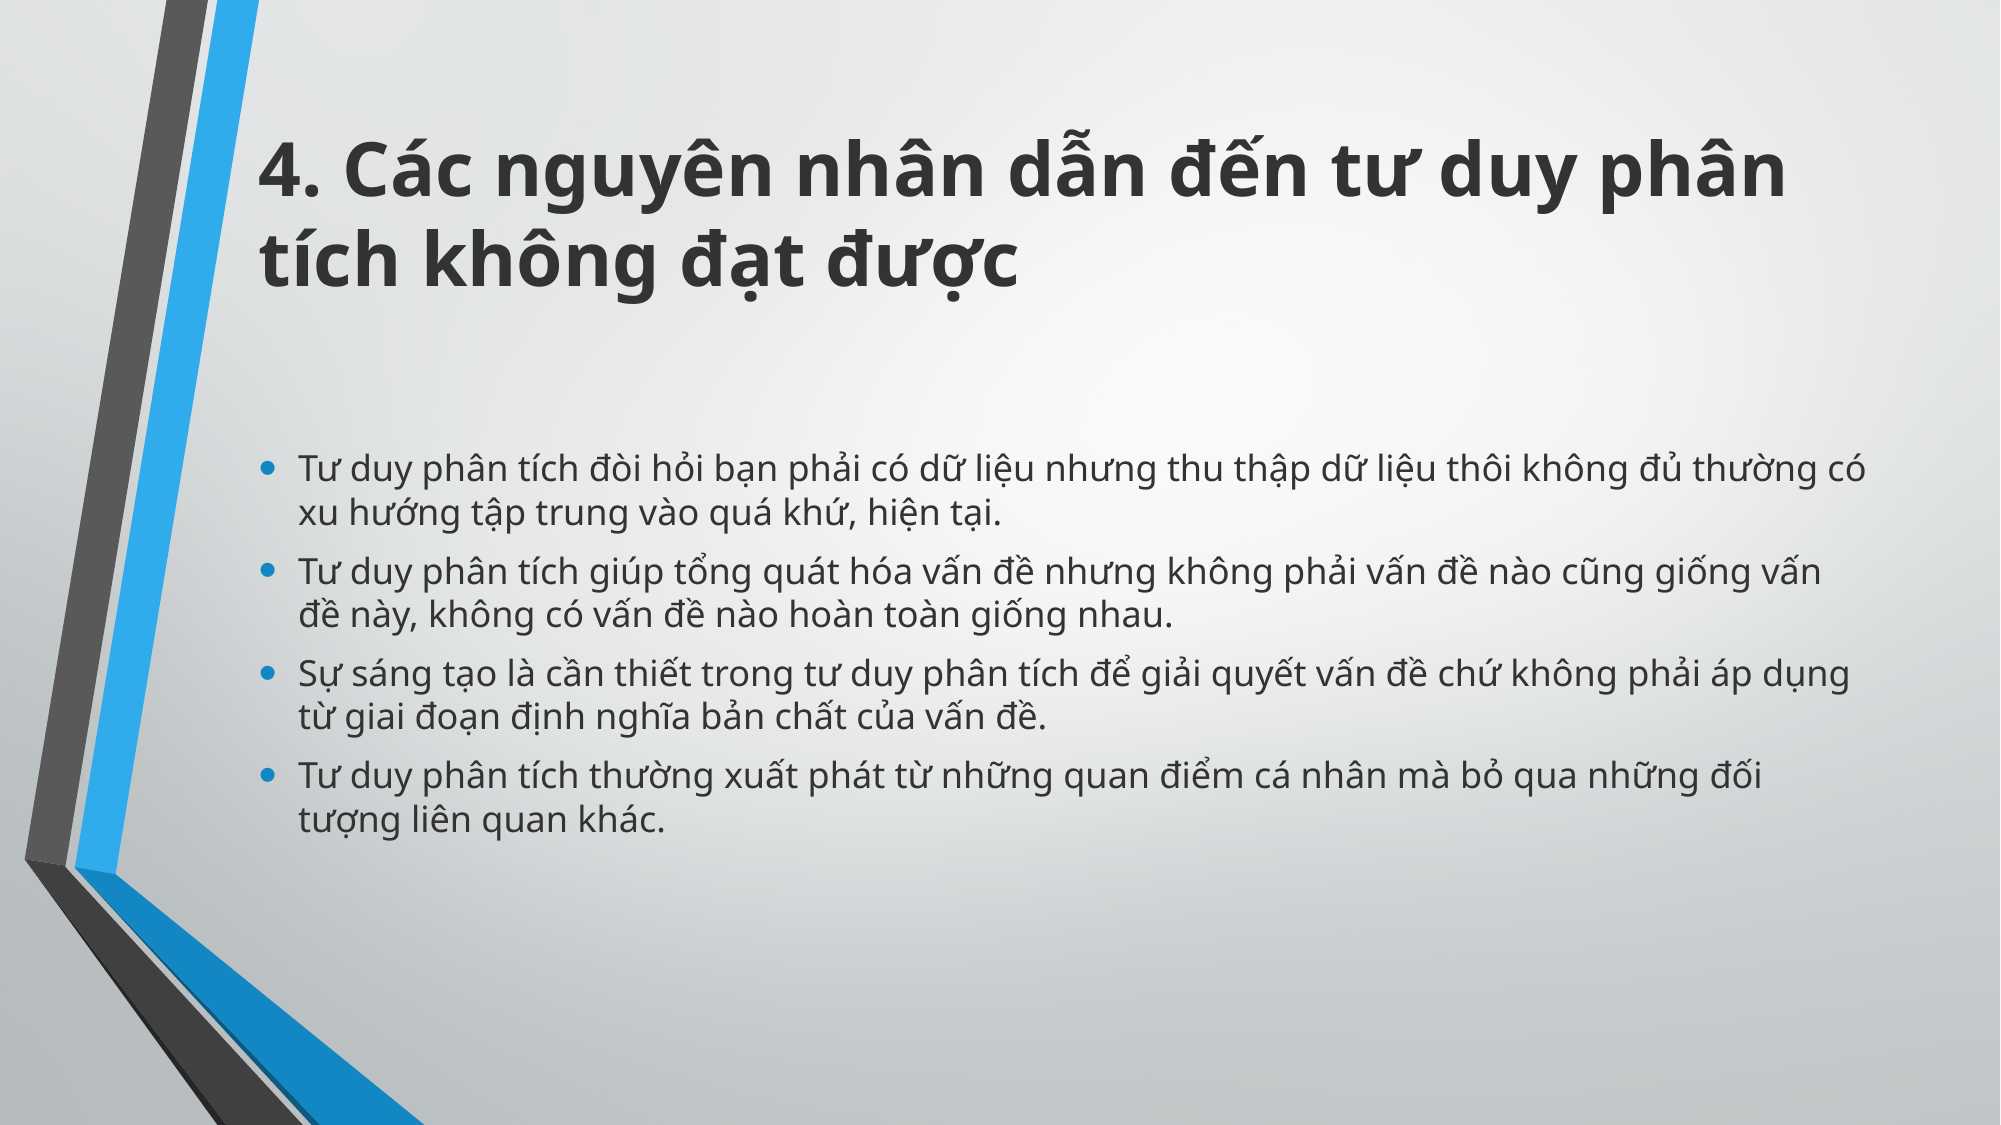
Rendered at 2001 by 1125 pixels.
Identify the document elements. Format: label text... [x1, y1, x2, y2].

list Tư duy phân tích đòi hỏi bạn phải có dữ liệu nhưng thu thập dữ liệu thôi không đủ thường có xu hướng tập trung vào quá khứ, hiện tại. Tư duy phân tích giúp tổng quát hóa vấn đề nhưng không phải vấn đề nào cũng giống vấn đề này, không có vấn đề nào hoàn toàn giống nhau. Sự sáng tạo là cần thiết trong tư duy phân tích để giải quyết vấn đề chứ không phải áp dụng từ giai đoạn định nghĩa bản chất của vấn đề. Tư duy phân tích thường xuất phát từ những quan điểm cá nhân mà bỏ qua những đối tượng liên quan khác. [243, 437, 1887, 950]
title 4. Các nguyên nhân dẫn đến tư duy phân tích không đạt được [243, 112, 1887, 400]
